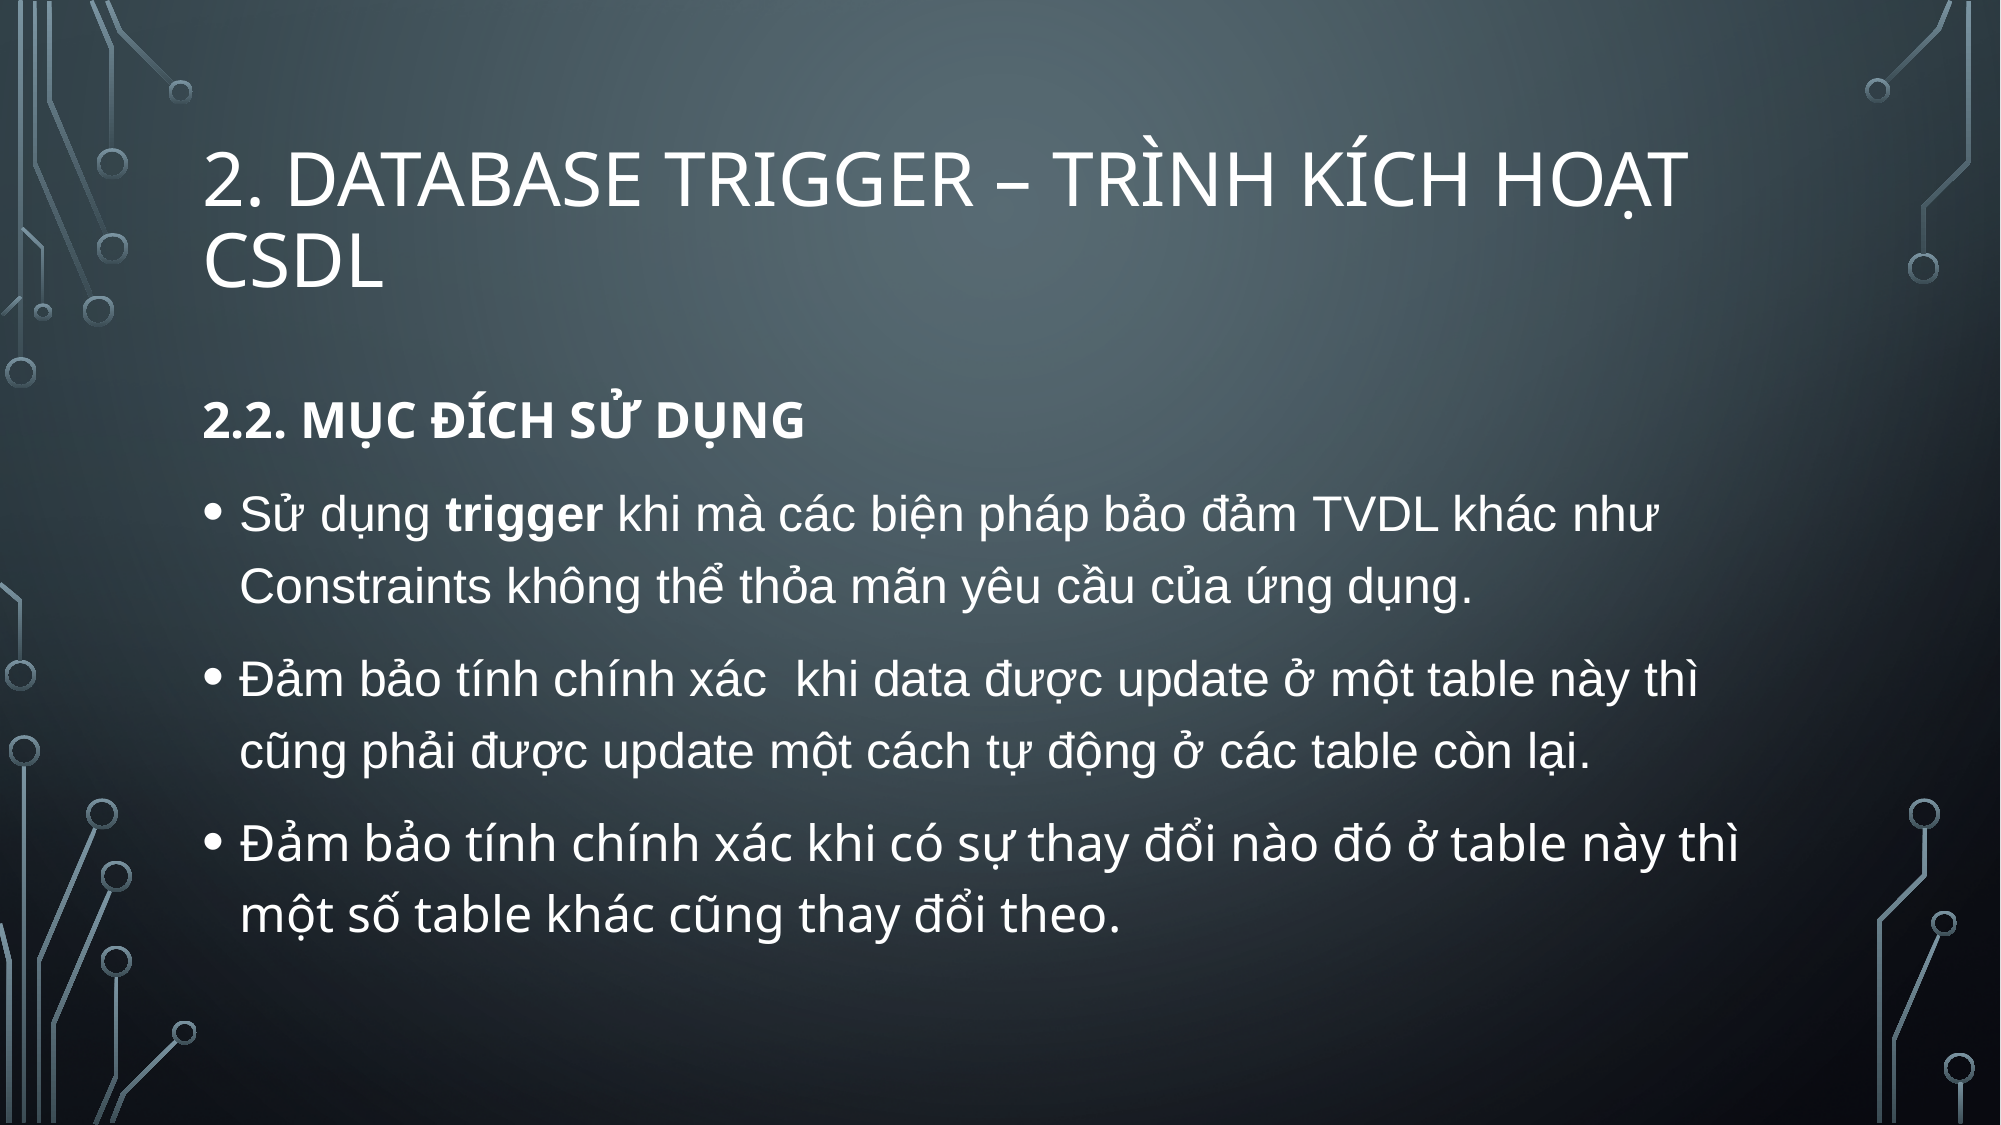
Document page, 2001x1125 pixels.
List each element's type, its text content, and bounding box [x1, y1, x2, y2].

title 2. Database Trigger – Trình kích hoạt csdl [187, 101, 1813, 344]
list 2.2. MỤC ĐÍCH SỬ DỤNG Sử dụng trigger khi mà các biện pháp bảo đảm TVDL khác như Constraints không thể thỏa mãn yêu cầu của ứng dụng. Đảm bảo tính chính xác khi data được update ở một table này thì cũng phải được update một cách tự động ở các table còn lại. Đảm bảo tính chính xác khi có sự thay đổi nào đó ở table này thì một số table khác cũng thay đổi theo. [187, 369, 1813, 950]
